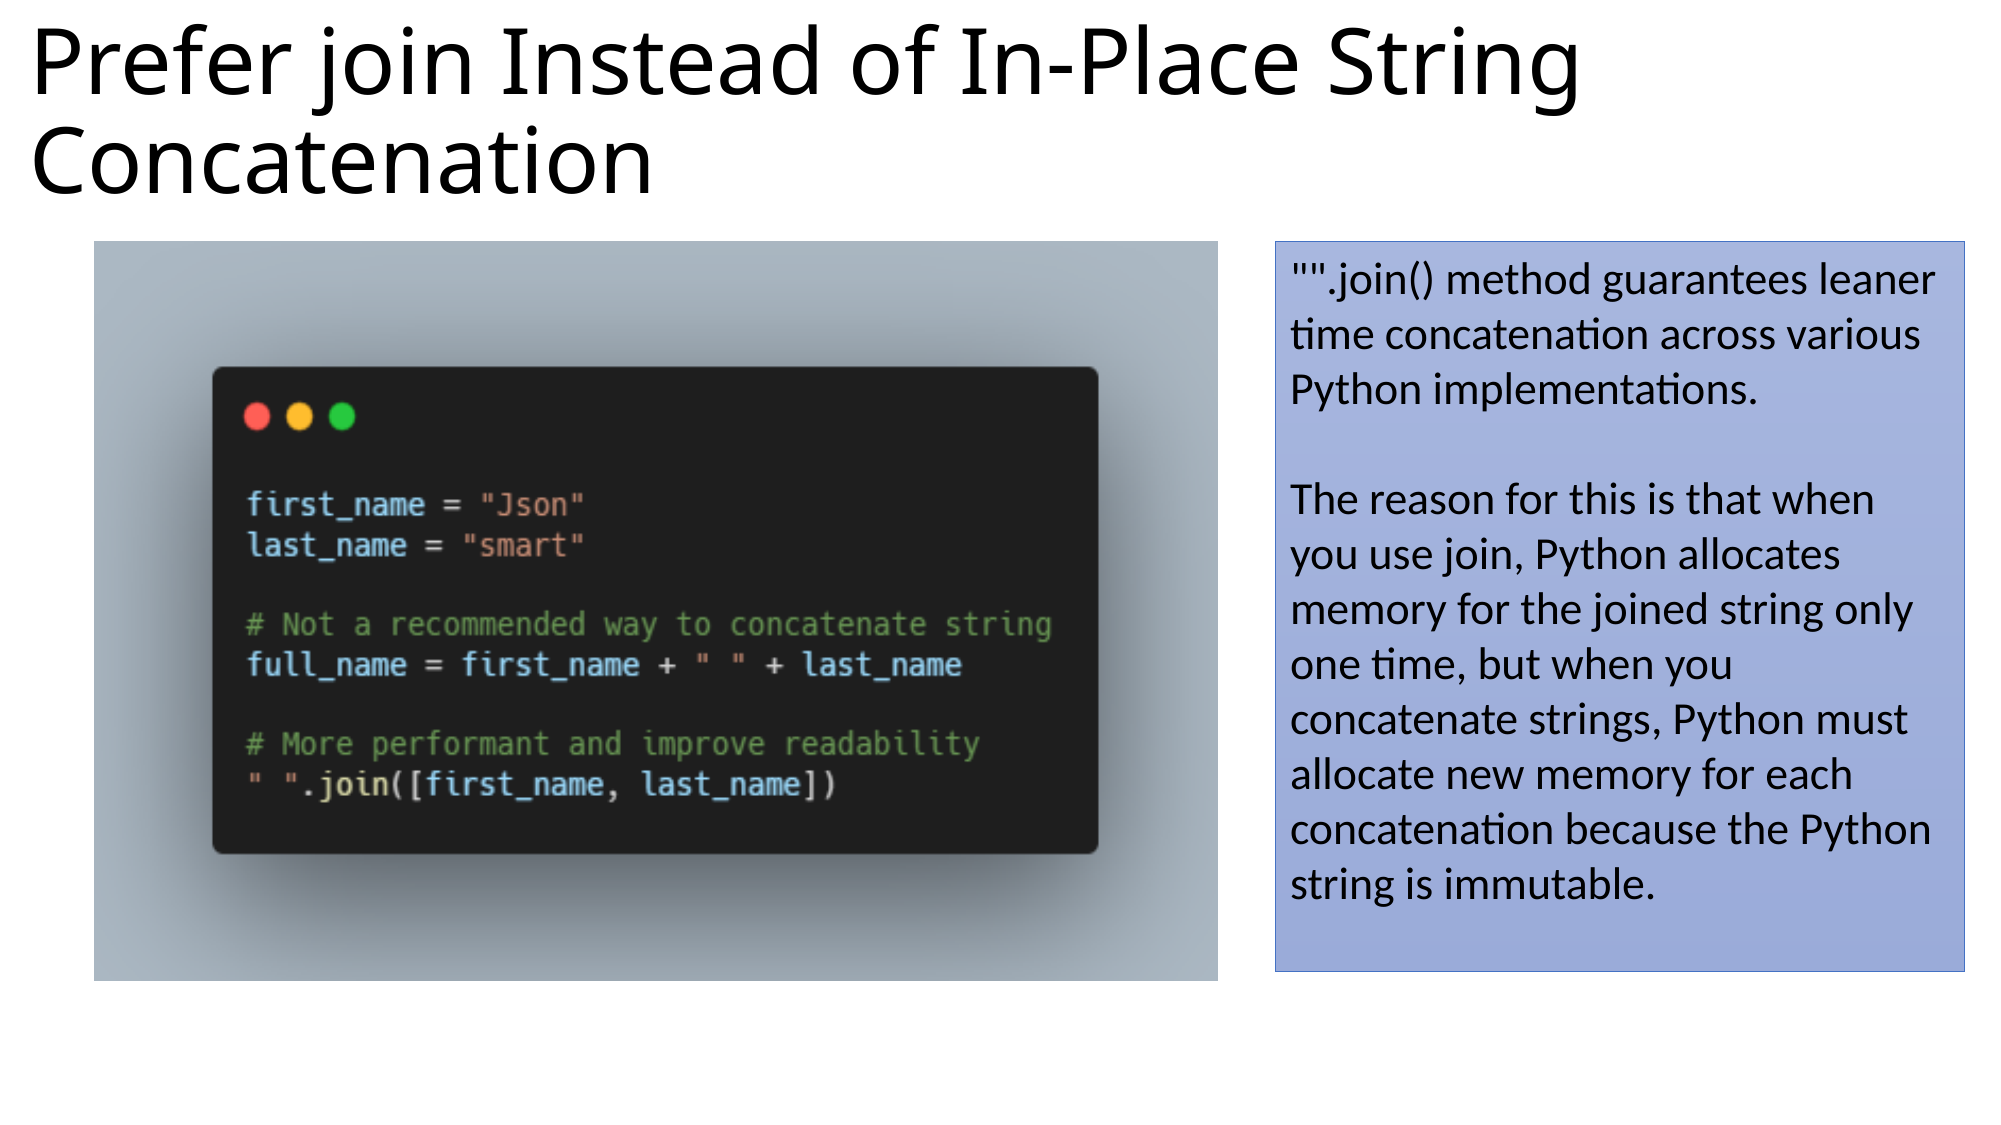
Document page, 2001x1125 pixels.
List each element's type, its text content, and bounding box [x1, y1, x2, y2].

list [94, 241, 1218, 981]
text_box "".join() method guarantees leaner time concatenation across various Python implementations. The reason for this is that when you use join, Python allocates memory for the joined string only one time, but when you concatenate strings, Python must allocate new memory for each concatenation because the Python string is immutable. [1275, 241, 1965, 972]
title Prefer join Instead of In-Place String Concatenation [14, 5, 1740, 224]
